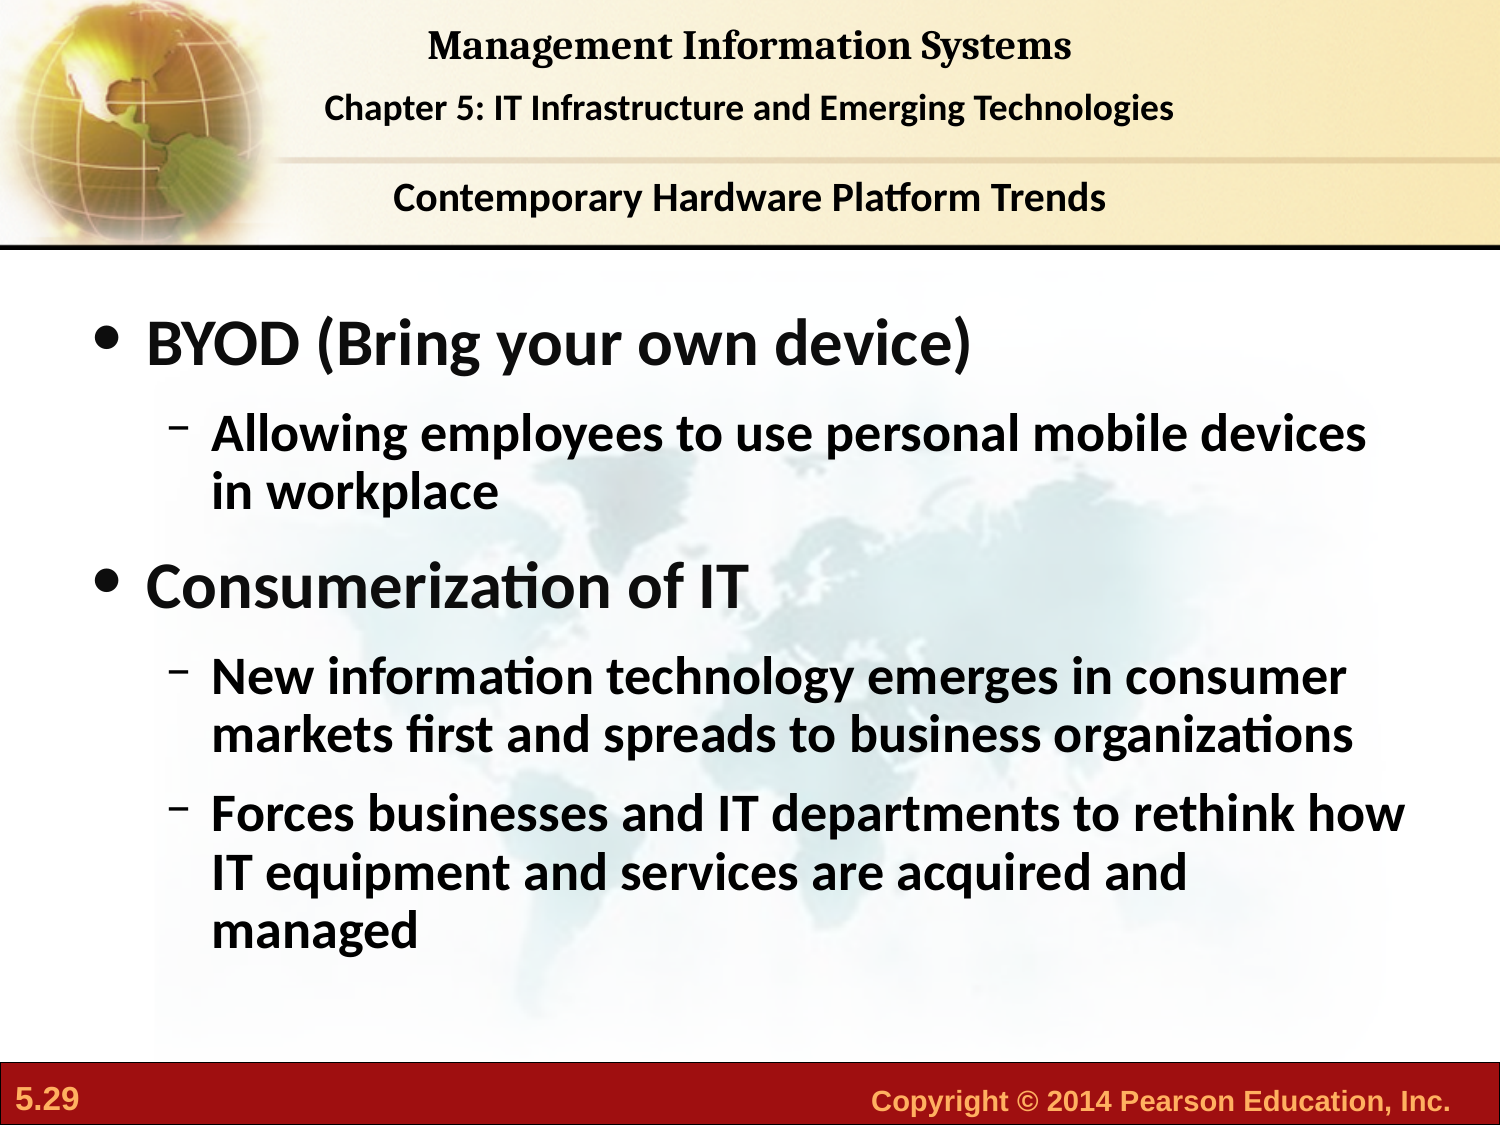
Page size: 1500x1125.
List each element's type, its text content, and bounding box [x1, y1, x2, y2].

list Contemporary Hardware Platform Trends [243, 162, 1257, 225]
list BYOD (Bring your own device) Allowing employees to use personal mobile devices in workplace Consumerization of IT New information technology emerges in consumer markets first and spreads to business organizations Forces businesses and IT departments to rethink how IT equipment and services are acquired and managed [75, 299, 1425, 1038]
picture [0, 0, 1500, 1062]
